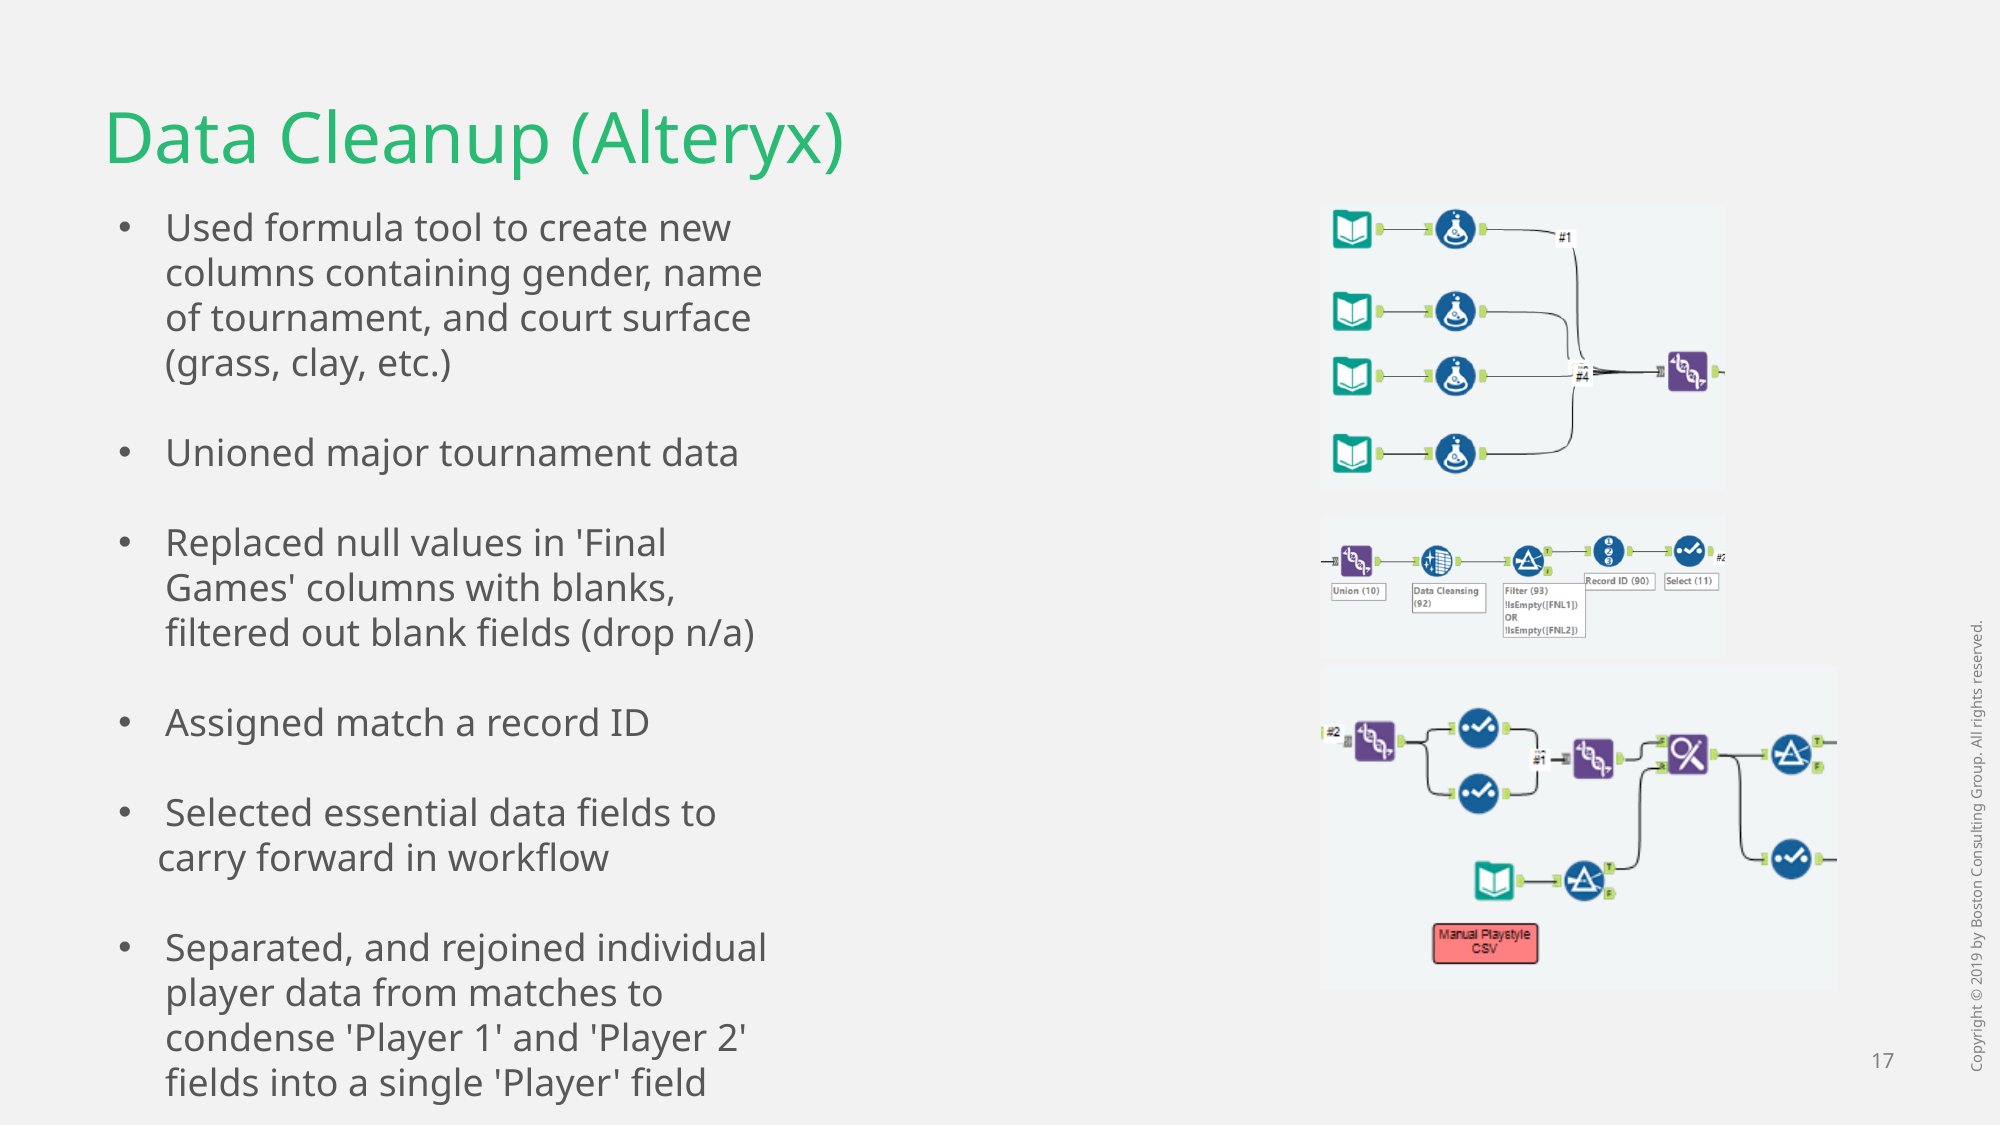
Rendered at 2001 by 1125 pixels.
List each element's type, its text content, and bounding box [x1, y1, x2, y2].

text_box Used formula tool to create new columns containing gender, name of tournament, and court surface (grass, clay, etc.) Unioned major tournament data Replaced null values in 'Final Games' columns with blanks, filtered out blank fields (drop n/a) Assigned match a record ID Selected essential data fields to carry forward in workflow Separated, and rejoined individual player data from matches to condense 'Player 1' and 'Player 2' fields into a single 'Player' field [102, 249, 809, 1125]
picture [1320, 204, 1725, 491]
title Data Cleanup (Alteryx) [103, 102, 1897, 180]
picture [1320, 515, 1725, 658]
picture [1320, 666, 1838, 991]
